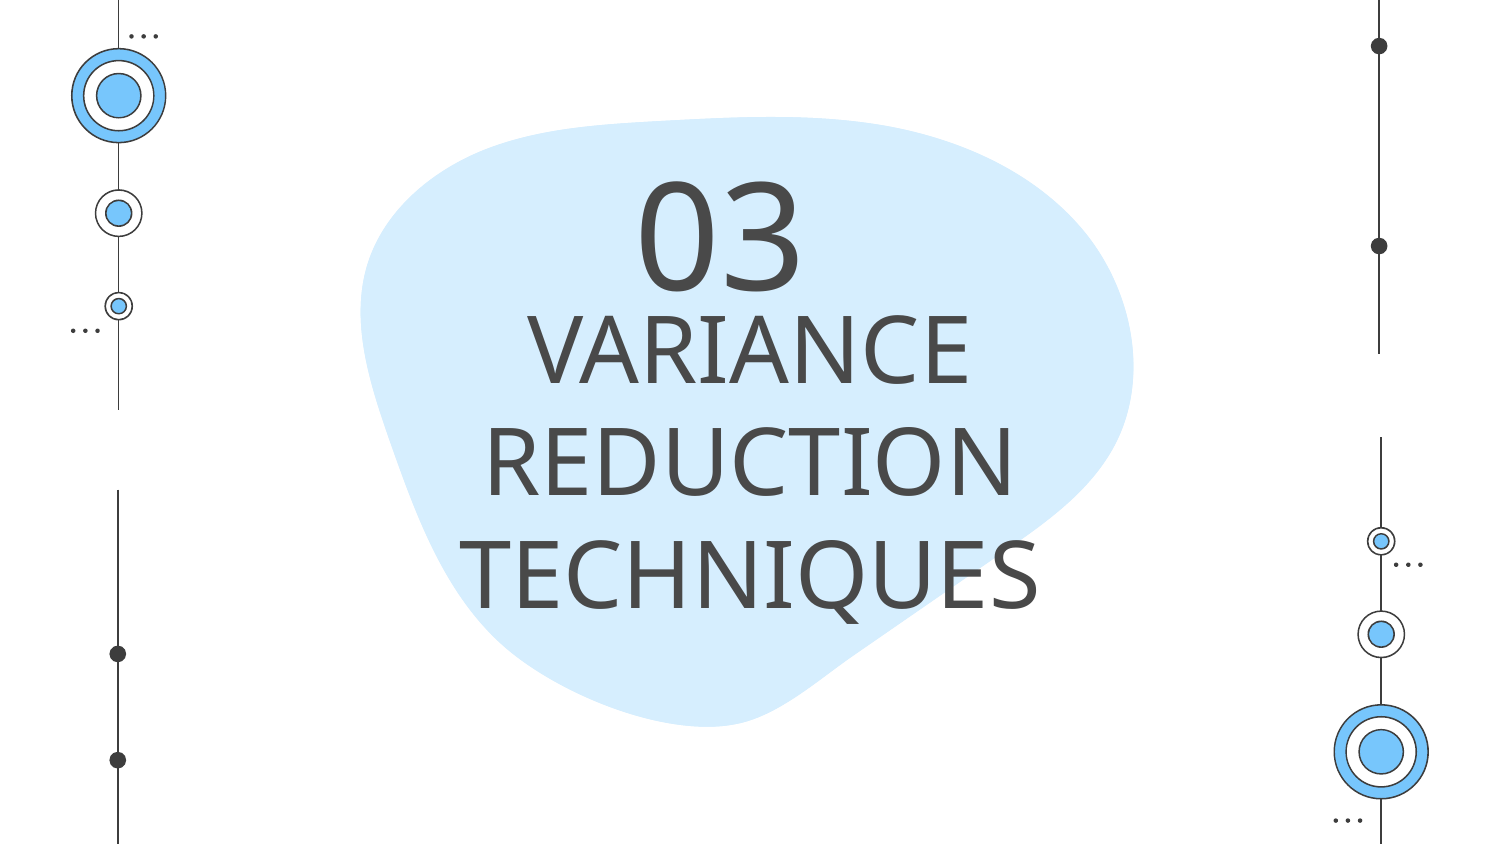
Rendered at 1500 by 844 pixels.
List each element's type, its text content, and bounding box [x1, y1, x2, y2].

title VARIANCE REDUCTION TECHNIQUES [342, 300, 1158, 617]
title 03 [476, 142, 964, 318]
